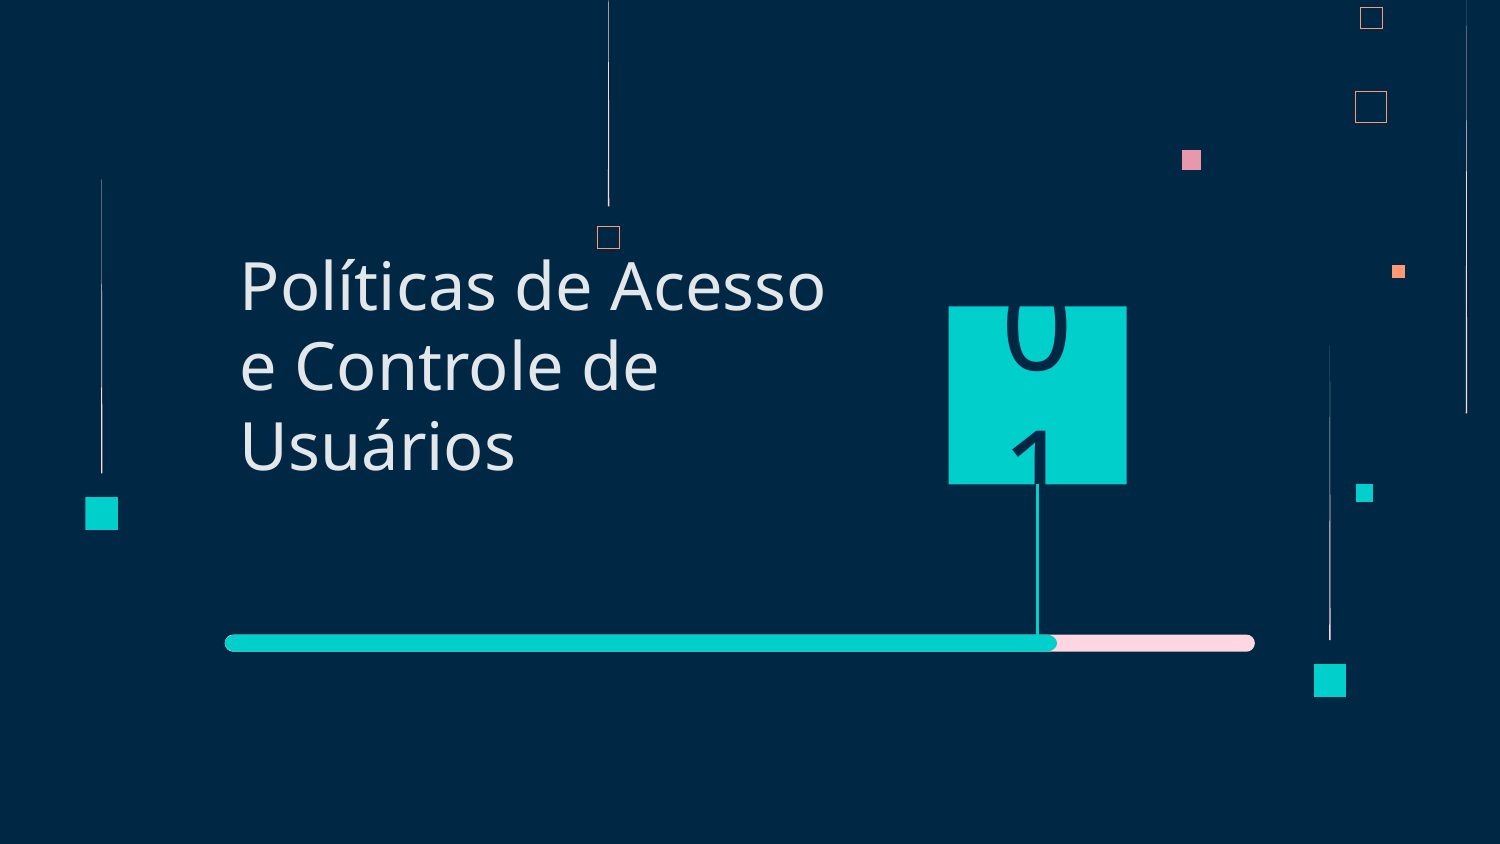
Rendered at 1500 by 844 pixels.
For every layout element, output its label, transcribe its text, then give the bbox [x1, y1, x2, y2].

text_box [948, 306, 1127, 485]
title Políticas de Acesso e Controle de Usuários [224, 306, 898, 500]
text_box [1049, 634, 1255, 652]
title 01 [957, 348, 1119, 443]
text_box [224, 634, 1058, 652]
